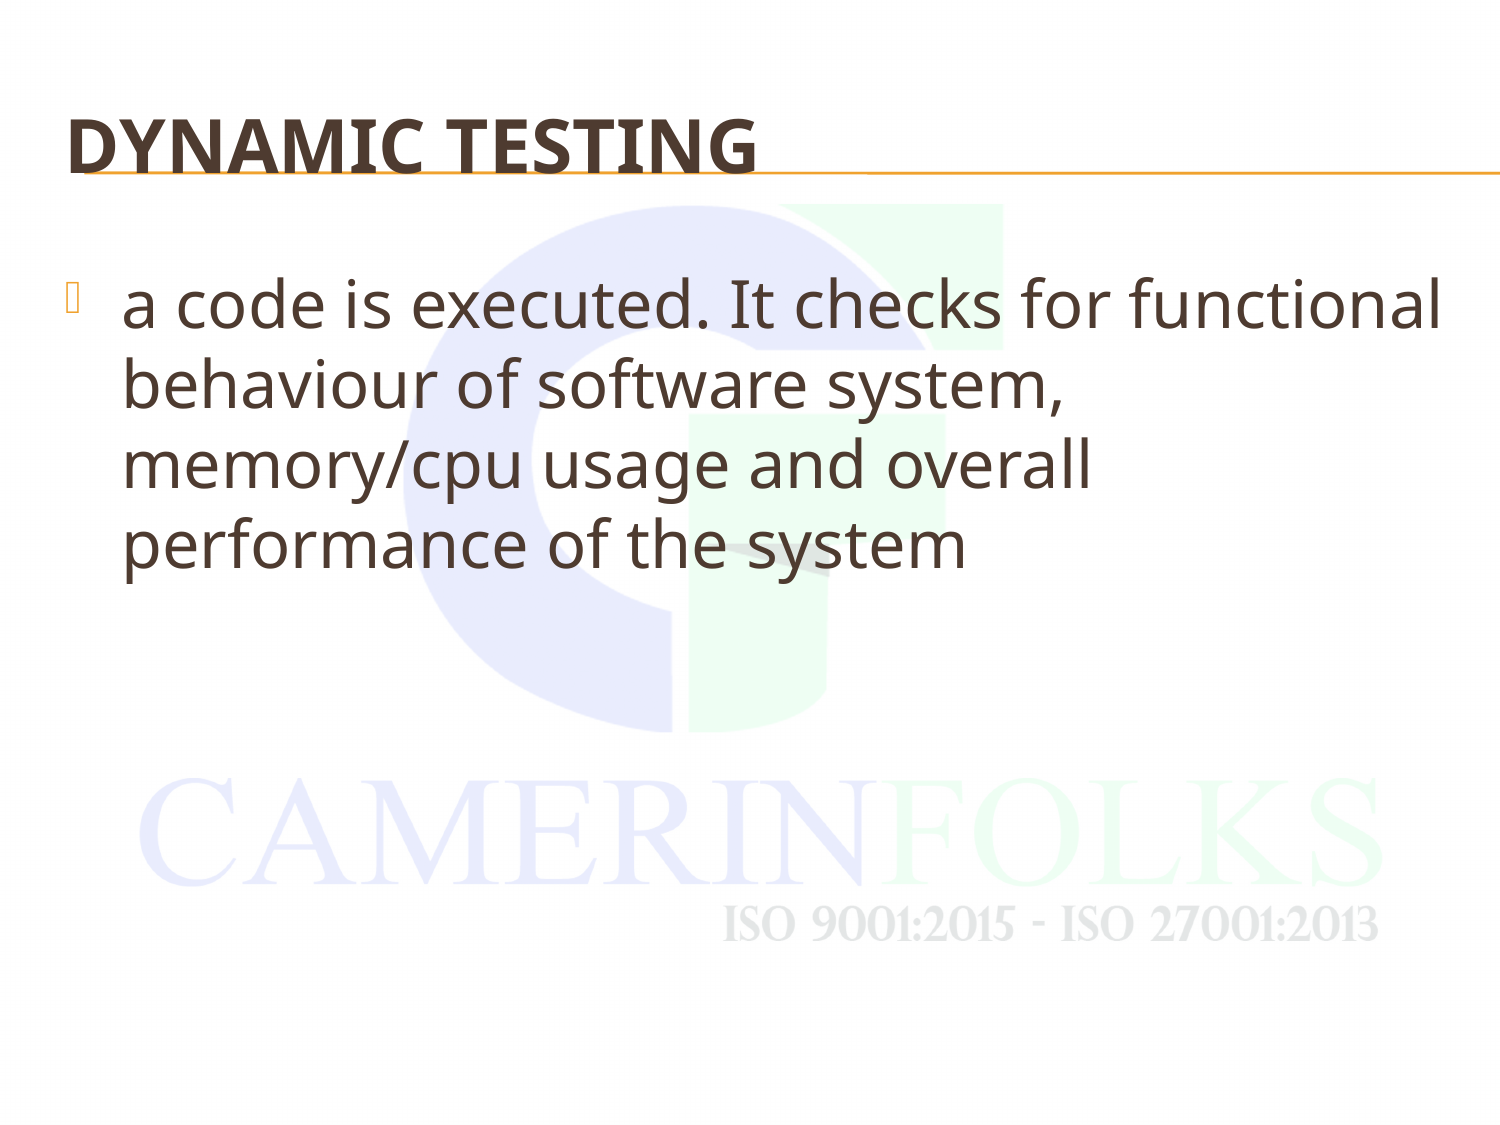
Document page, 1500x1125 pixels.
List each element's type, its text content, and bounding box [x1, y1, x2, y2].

list a code is executed. It checks for functional behaviour of software system, memory/cpu usage and overall performance of the system [50, 254, 1475, 998]
title Dynamic Testing [50, 75, 1475, 213]
